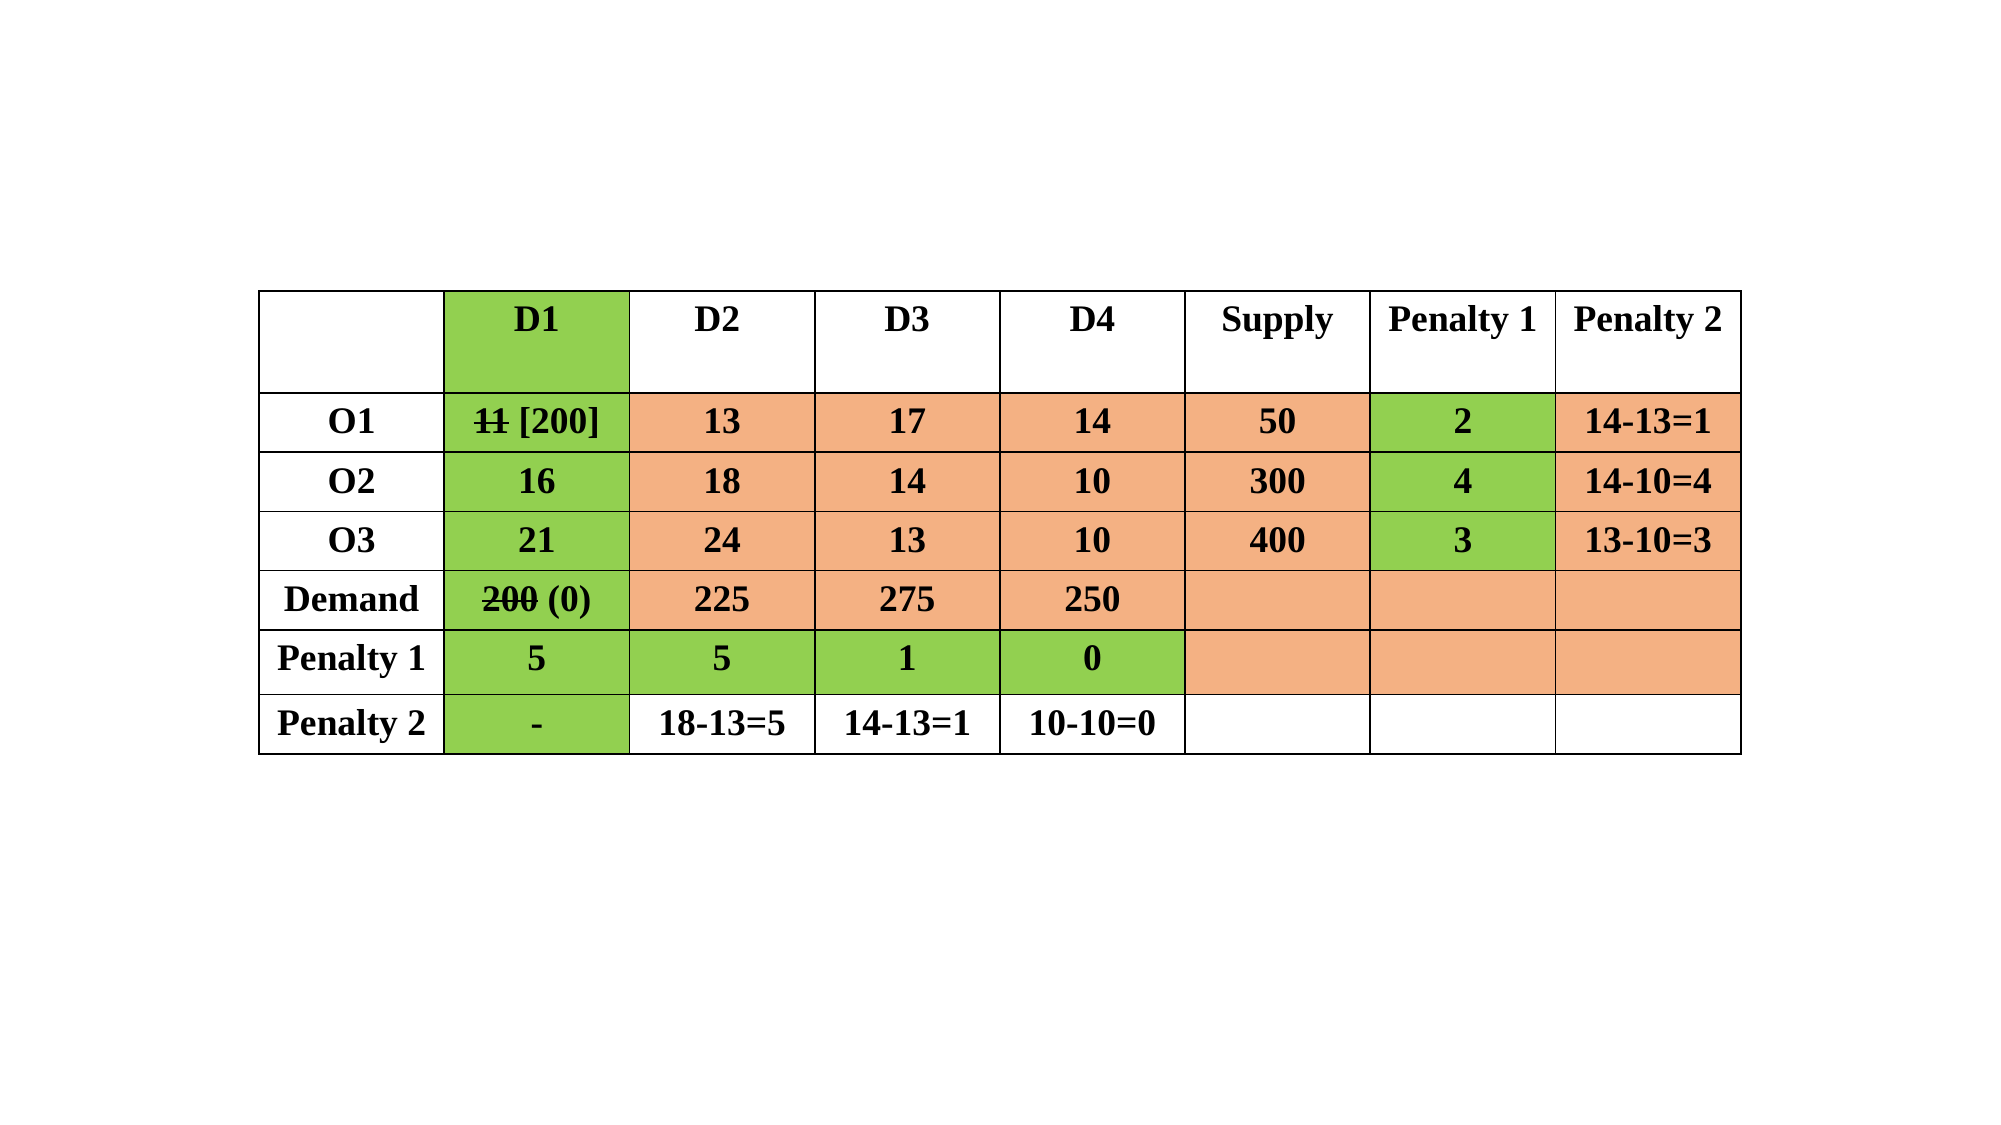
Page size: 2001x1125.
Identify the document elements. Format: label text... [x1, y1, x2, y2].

table_cell 13 [630, 394, 814, 451]
table_cell 18-13=5 [630, 695, 814, 753]
table_cell 3 [1371, 512, 1555, 570]
table_cell [1371, 695, 1555, 753]
table_cell [1371, 631, 1555, 694]
table_cell [1186, 695, 1369, 753]
table_cell - [445, 695, 629, 753]
table_cell 18 [630, 453, 814, 511]
table_cell [1371, 571, 1555, 629]
table_cell [1186, 631, 1369, 694]
table_cell Penalty 1 [260, 631, 443, 694]
table_cell 10-10=0 [1001, 695, 1184, 753]
table_cell 0 [1001, 631, 1184, 694]
table_cell 14 [816, 453, 999, 511]
table_header D3 [816, 292, 999, 392]
table_header D4 [1001, 292, 1184, 392]
table_cell 17 [816, 394, 999, 451]
table_header D1 [445, 292, 629, 392]
table_cell 2 [1371, 394, 1555, 451]
table_cell [1556, 571, 1740, 629]
table_cell [1556, 631, 1740, 694]
table_header Penalty 2 [1556, 292, 1740, 392]
table_cell 250 [1001, 571, 1184, 629]
table_cell [1556, 695, 1740, 753]
table_cell 5 [630, 631, 814, 694]
table_cell 21 [445, 512, 629, 570]
table_cell 14-10=4 [1556, 453, 1740, 511]
table_cell O2 [260, 453, 443, 511]
table_cell 400 [1186, 512, 1369, 570]
table_header Supply [1186, 292, 1369, 392]
table_cell 10 [1001, 453, 1184, 511]
table_cell O1 [260, 394, 443, 451]
table_cell 200 (0) [445, 571, 629, 629]
table_cell Demand [260, 571, 443, 629]
table_cell 4 [1371, 453, 1555, 511]
table_cell [1186, 571, 1369, 629]
table_cell 13 [816, 512, 999, 570]
table_cell 11 [200] [445, 394, 629, 451]
table_cell Penalty 2 [260, 695, 443, 753]
table_header Penalty 1 [1371, 292, 1555, 392]
table_cell O3 [260, 512, 443, 570]
table_cell 300 [1186, 453, 1369, 511]
table_cell 13-10=3 [1556, 512, 1740, 570]
table_cell 14 [1001, 394, 1184, 451]
table_cell 1 [816, 631, 999, 694]
table_cell 16 [445, 453, 629, 511]
table_cell 10 [1001, 512, 1184, 570]
table_header [260, 292, 443, 392]
table_cell 50 [1186, 394, 1369, 451]
table_cell 5 [445, 631, 629, 694]
table_cell 14-13=1 [1556, 394, 1740, 451]
table_cell 24 [630, 512, 814, 570]
table_cell 225 [630, 571, 814, 629]
table_cell 275 [816, 571, 999, 629]
table_cell 14-13=1 [816, 695, 999, 753]
table_header D2 [630, 292, 814, 392]
